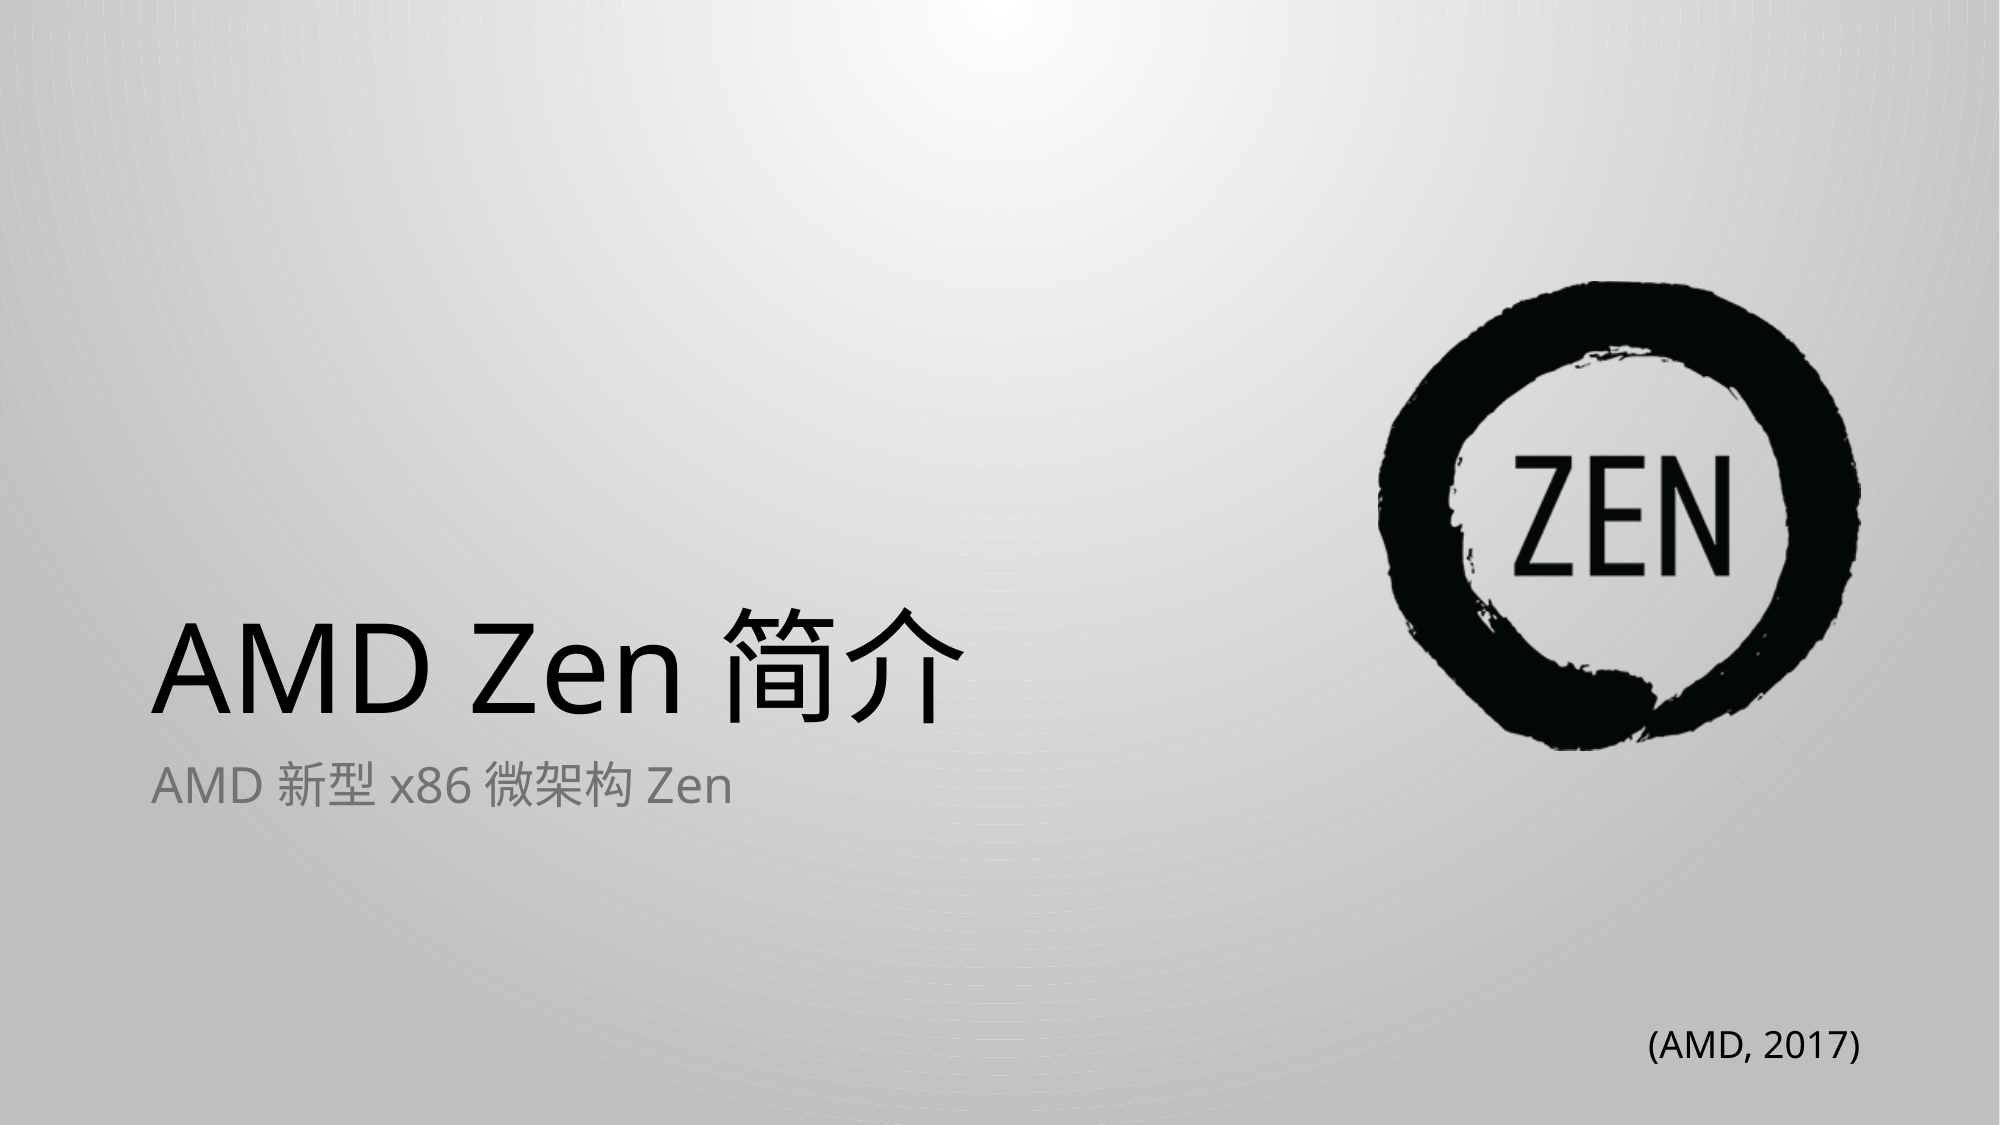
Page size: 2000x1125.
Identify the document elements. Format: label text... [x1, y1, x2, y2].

list AMD新型x86微架构Zen [136, 752, 1861, 999]
text_box (AMD, 2017) [1633, 1013, 1876, 1073]
title AMD Zen简介 [136, 280, 1861, 749]
picture [1378, 281, 1861, 751]
